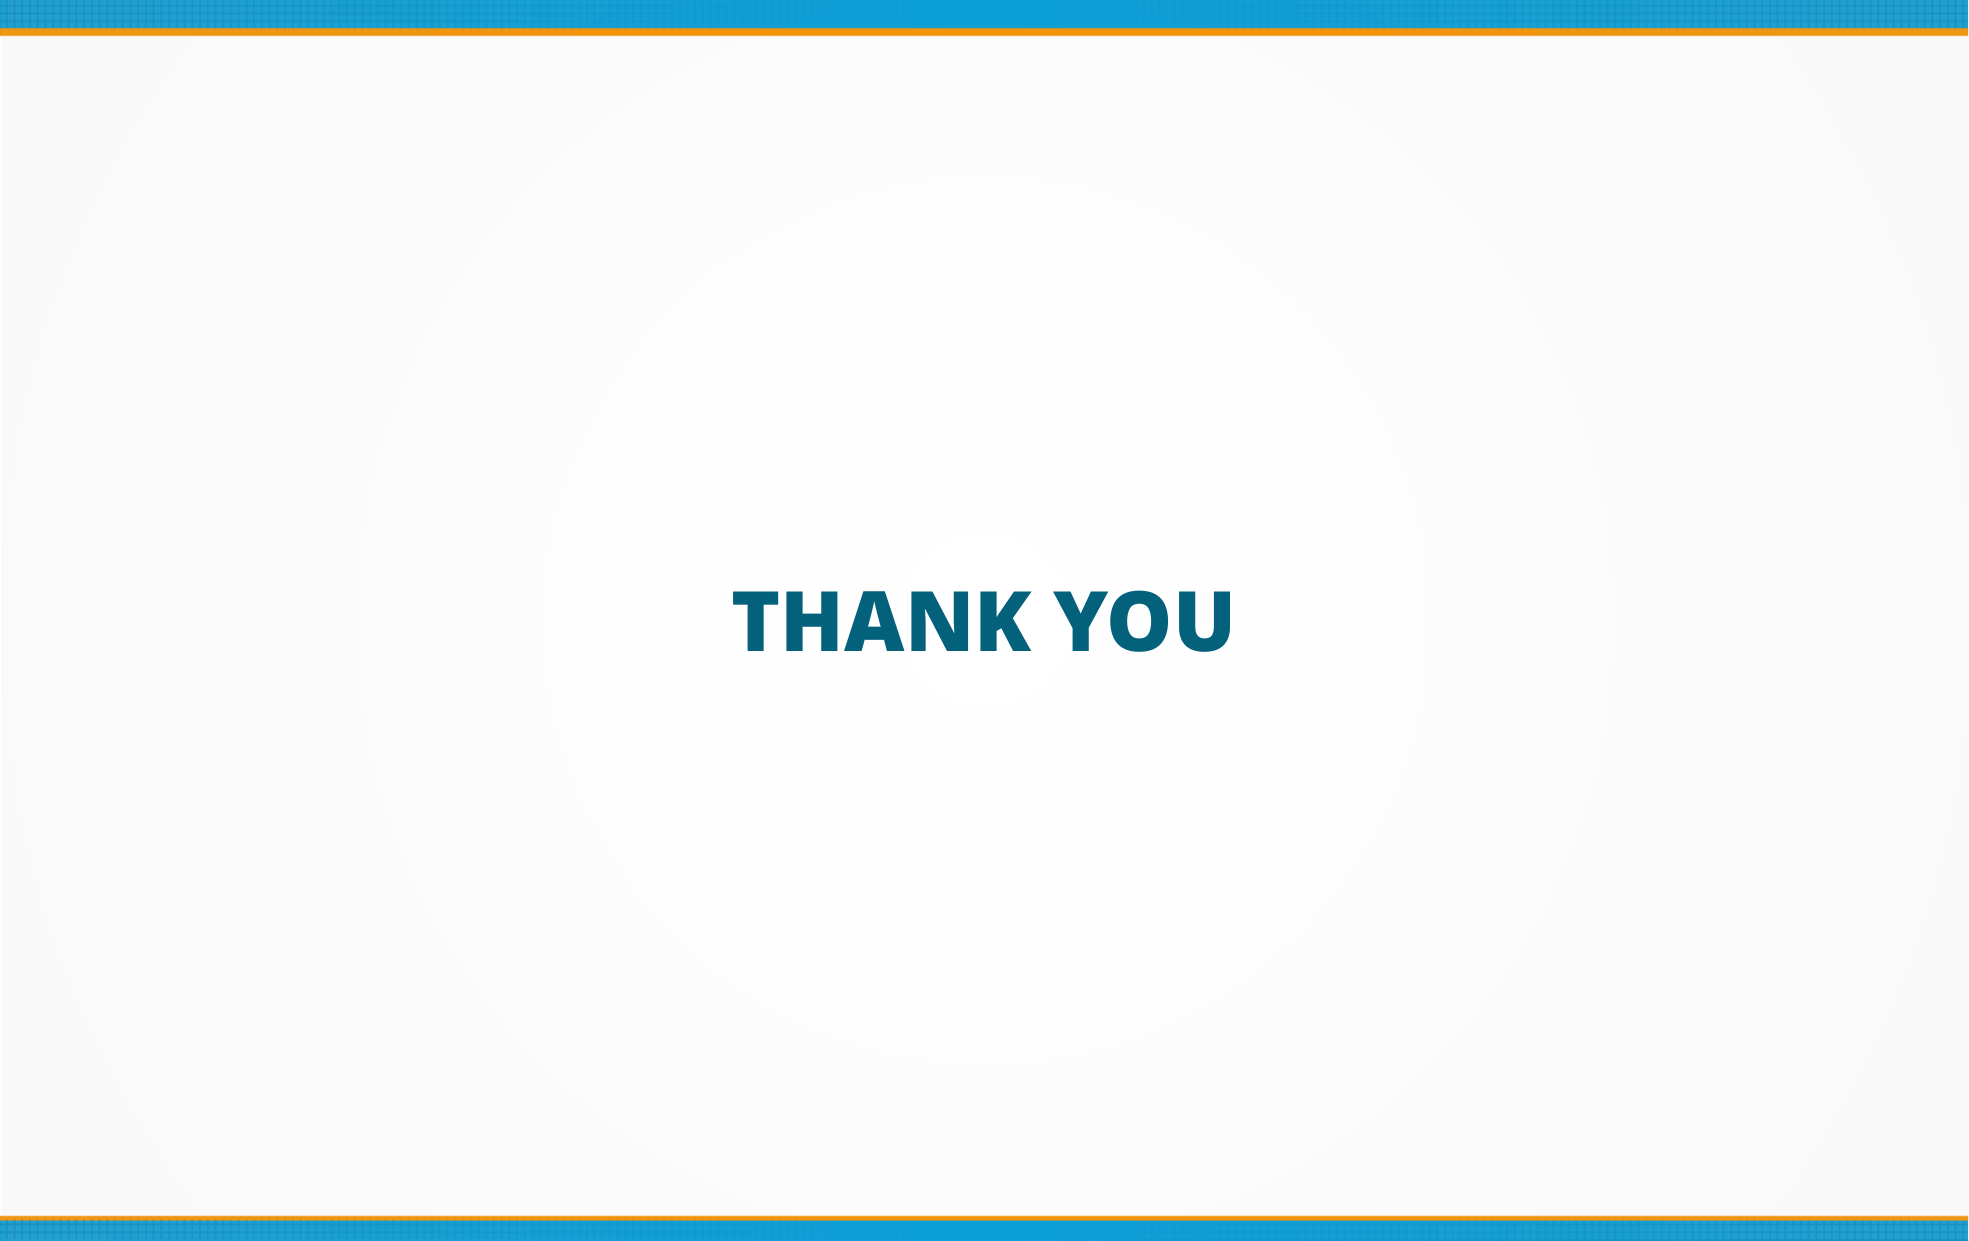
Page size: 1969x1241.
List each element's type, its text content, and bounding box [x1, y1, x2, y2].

text_box THANK YOU [98, 138, 1870, 1098]
picture [0, 0, 1969, 1241]
